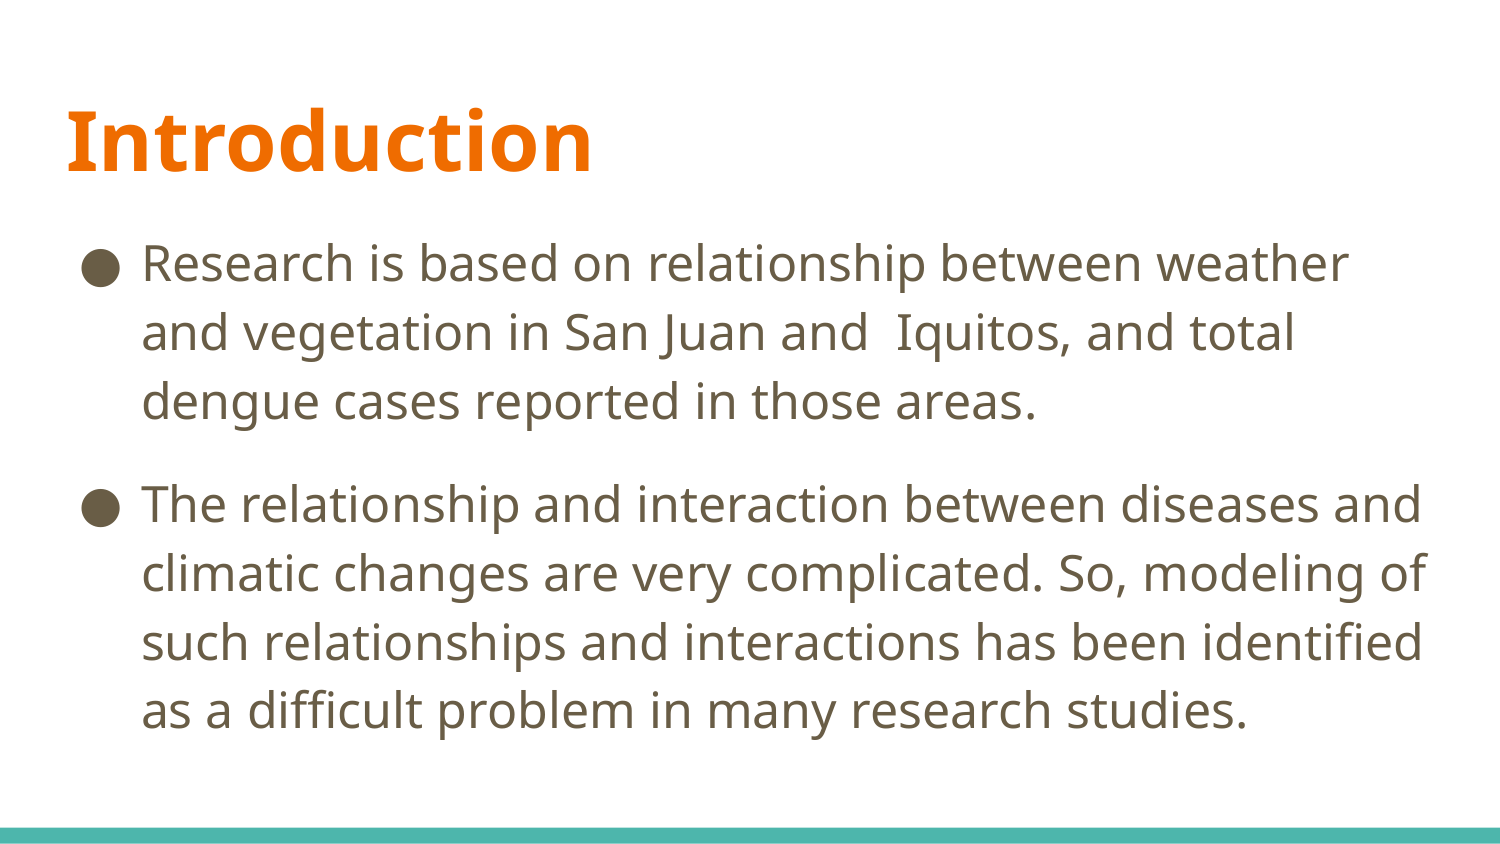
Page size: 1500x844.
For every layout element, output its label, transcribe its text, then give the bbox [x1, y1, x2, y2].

title Introduction [51, 72, 1449, 189]
list Research is based on relationship between weather and vegetation in San Juan and Iquitos, and total dengue cases reported in those areas. The relationship and interaction between diseases and climatic changes are very complicated. So, modeling of such relationships and interactions has been identified as a difficult problem in many research studies. [51, 207, 1449, 750]
